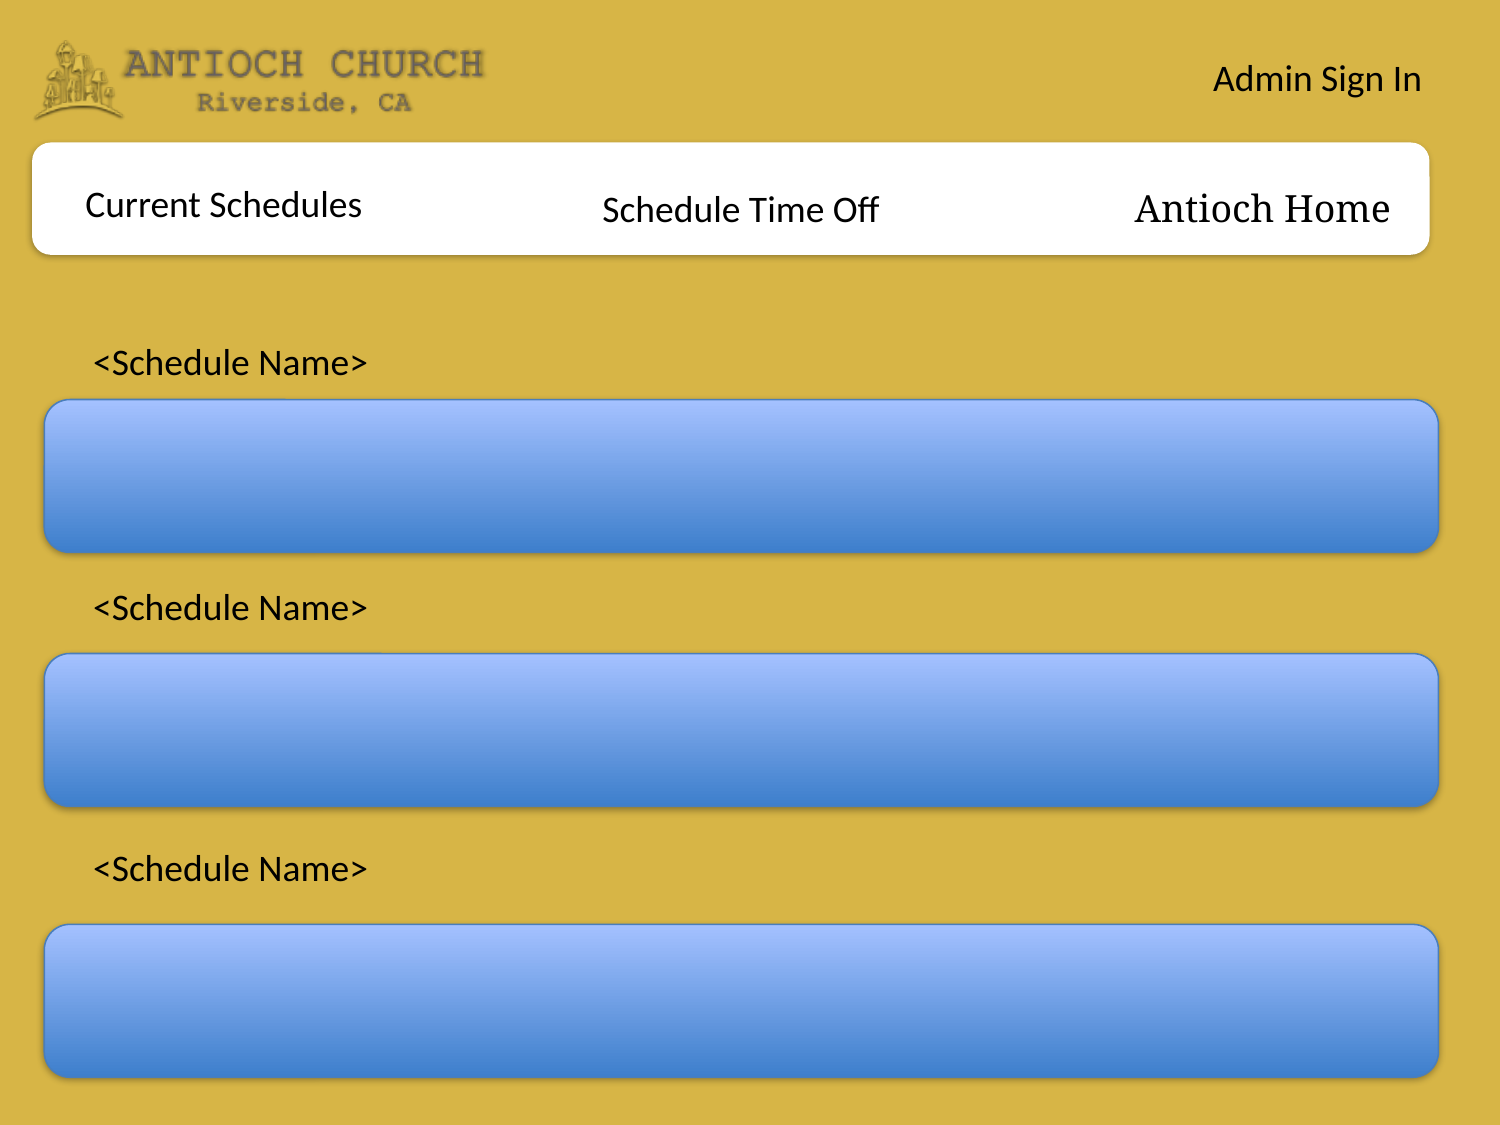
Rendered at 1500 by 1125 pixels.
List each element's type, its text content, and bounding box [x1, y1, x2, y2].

text_box Schedule Time Off [587, 177, 895, 238]
picture [32, 39, 489, 123]
text_box <Schedule Name> [78, 836, 384, 897]
text_box Admin Sign In [1198, 46, 1438, 107]
text_box [43, 652, 1440, 808]
text_box <Schedule Name> [78, 330, 384, 391]
text_box [43, 398, 1440, 554]
text_box <Schedule Name> [78, 575, 384, 636]
text_box [43, 923, 1440, 1079]
